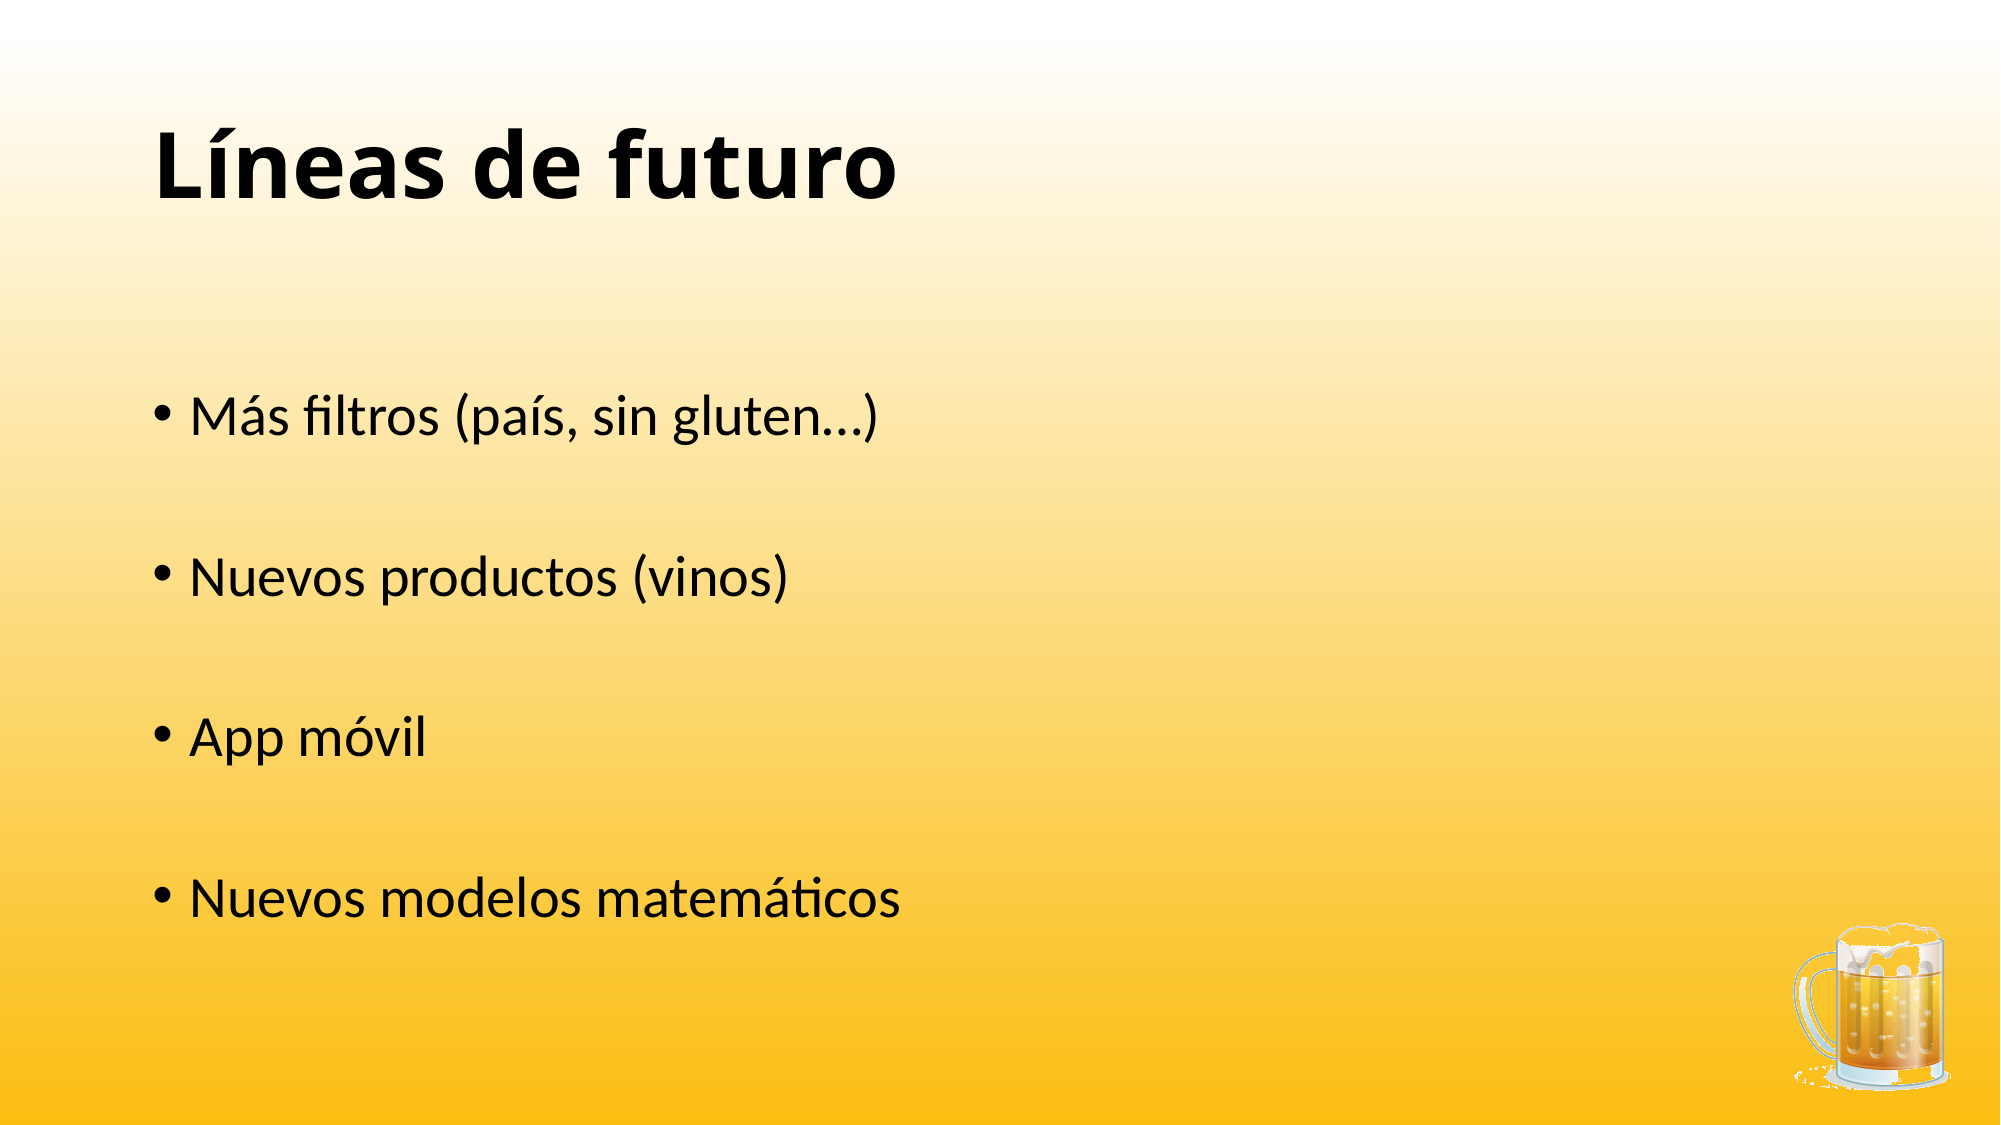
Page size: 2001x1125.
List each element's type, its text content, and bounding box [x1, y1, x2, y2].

picture [1782, 918, 1962, 1098]
list Más filtros (país, sin gluten…) Nuevos productos (vinos) App móvil Nuevos modelos matemáticos [137, 299, 1863, 1014]
title Líneas de futuro [137, 59, 1863, 278]
